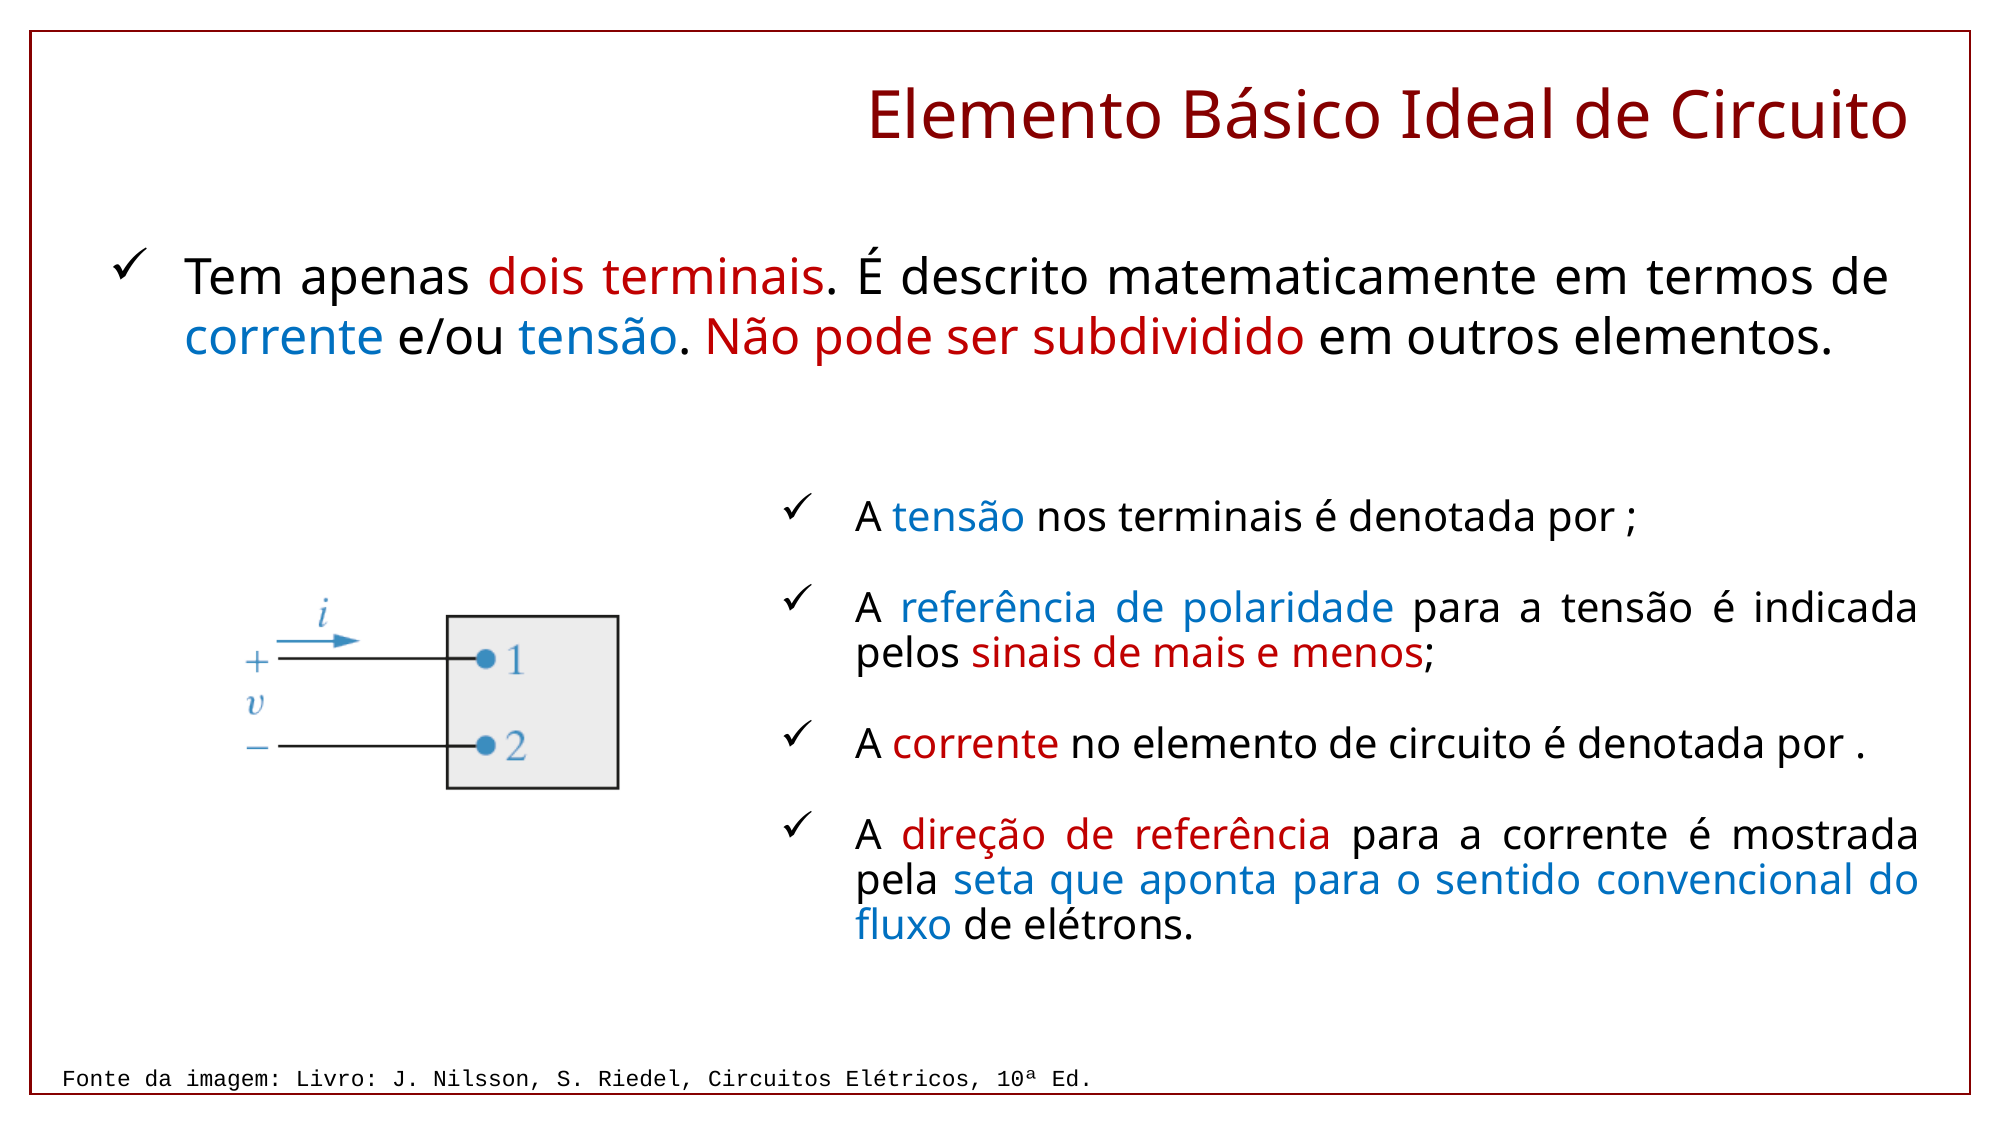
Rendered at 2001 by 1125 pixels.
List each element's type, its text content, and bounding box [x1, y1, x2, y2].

text_box Elemento Básico Ideal de Circuito [449, 65, 1923, 159]
text_box [29, 30, 1971, 1095]
text_box Fonte da imagem: Livro: J. Nilsson, S. Riedel, Circuitos Elétricos, 10ª Ed. [47, 1055, 1377, 1099]
picture [228, 579, 642, 821]
text_box Tem apenas dois terminais. É descrito matematicamente em termos de corrente e/ou tensão. Não pode ser subdividido em outros elementos. [94, 237, 1906, 372]
